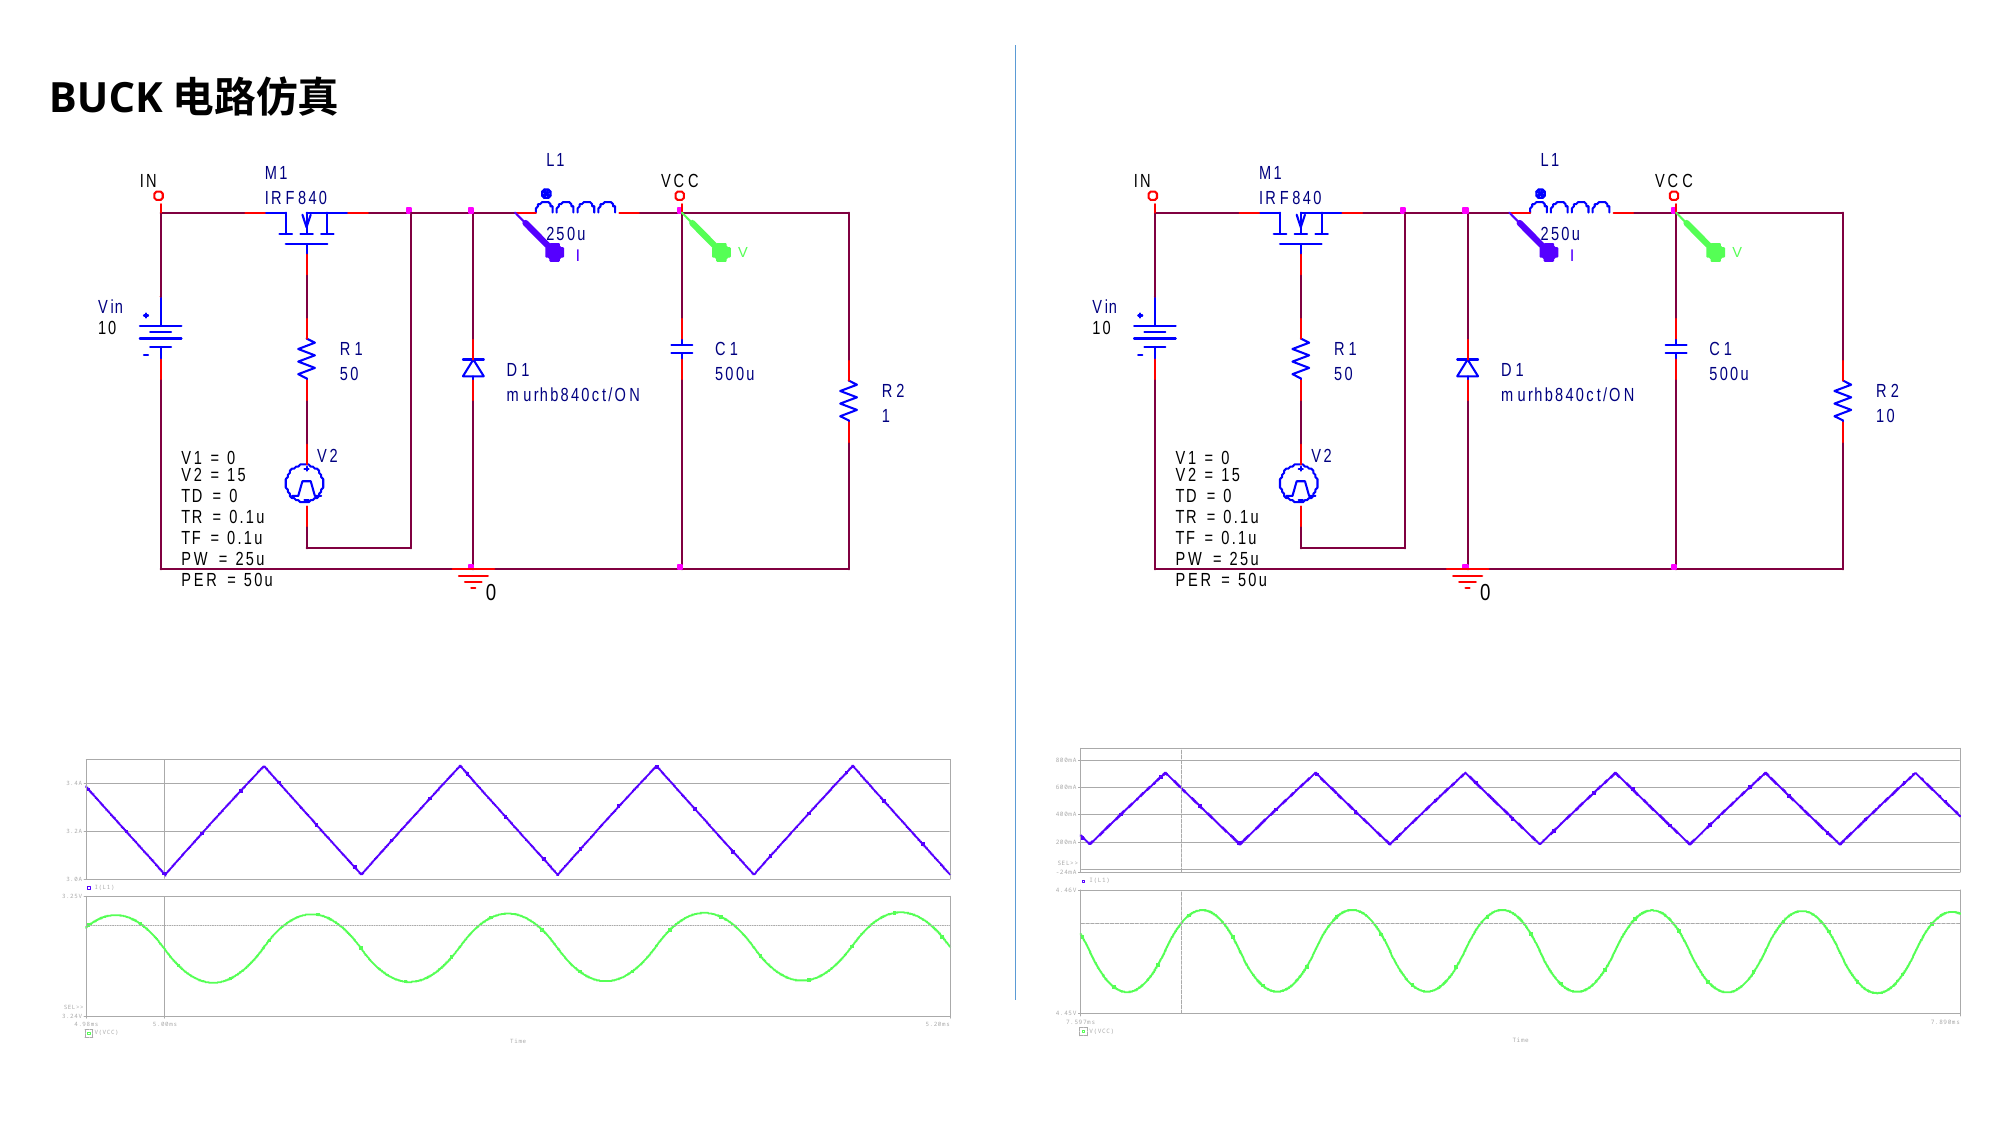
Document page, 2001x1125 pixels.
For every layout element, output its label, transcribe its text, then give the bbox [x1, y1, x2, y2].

picture [49, 743, 973, 1057]
picture [95, 147, 989, 622]
picture [1090, 147, 1984, 622]
picture [1042, 743, 1984, 1056]
text_box BUCK电路仿真 [34, 63, 629, 129]
